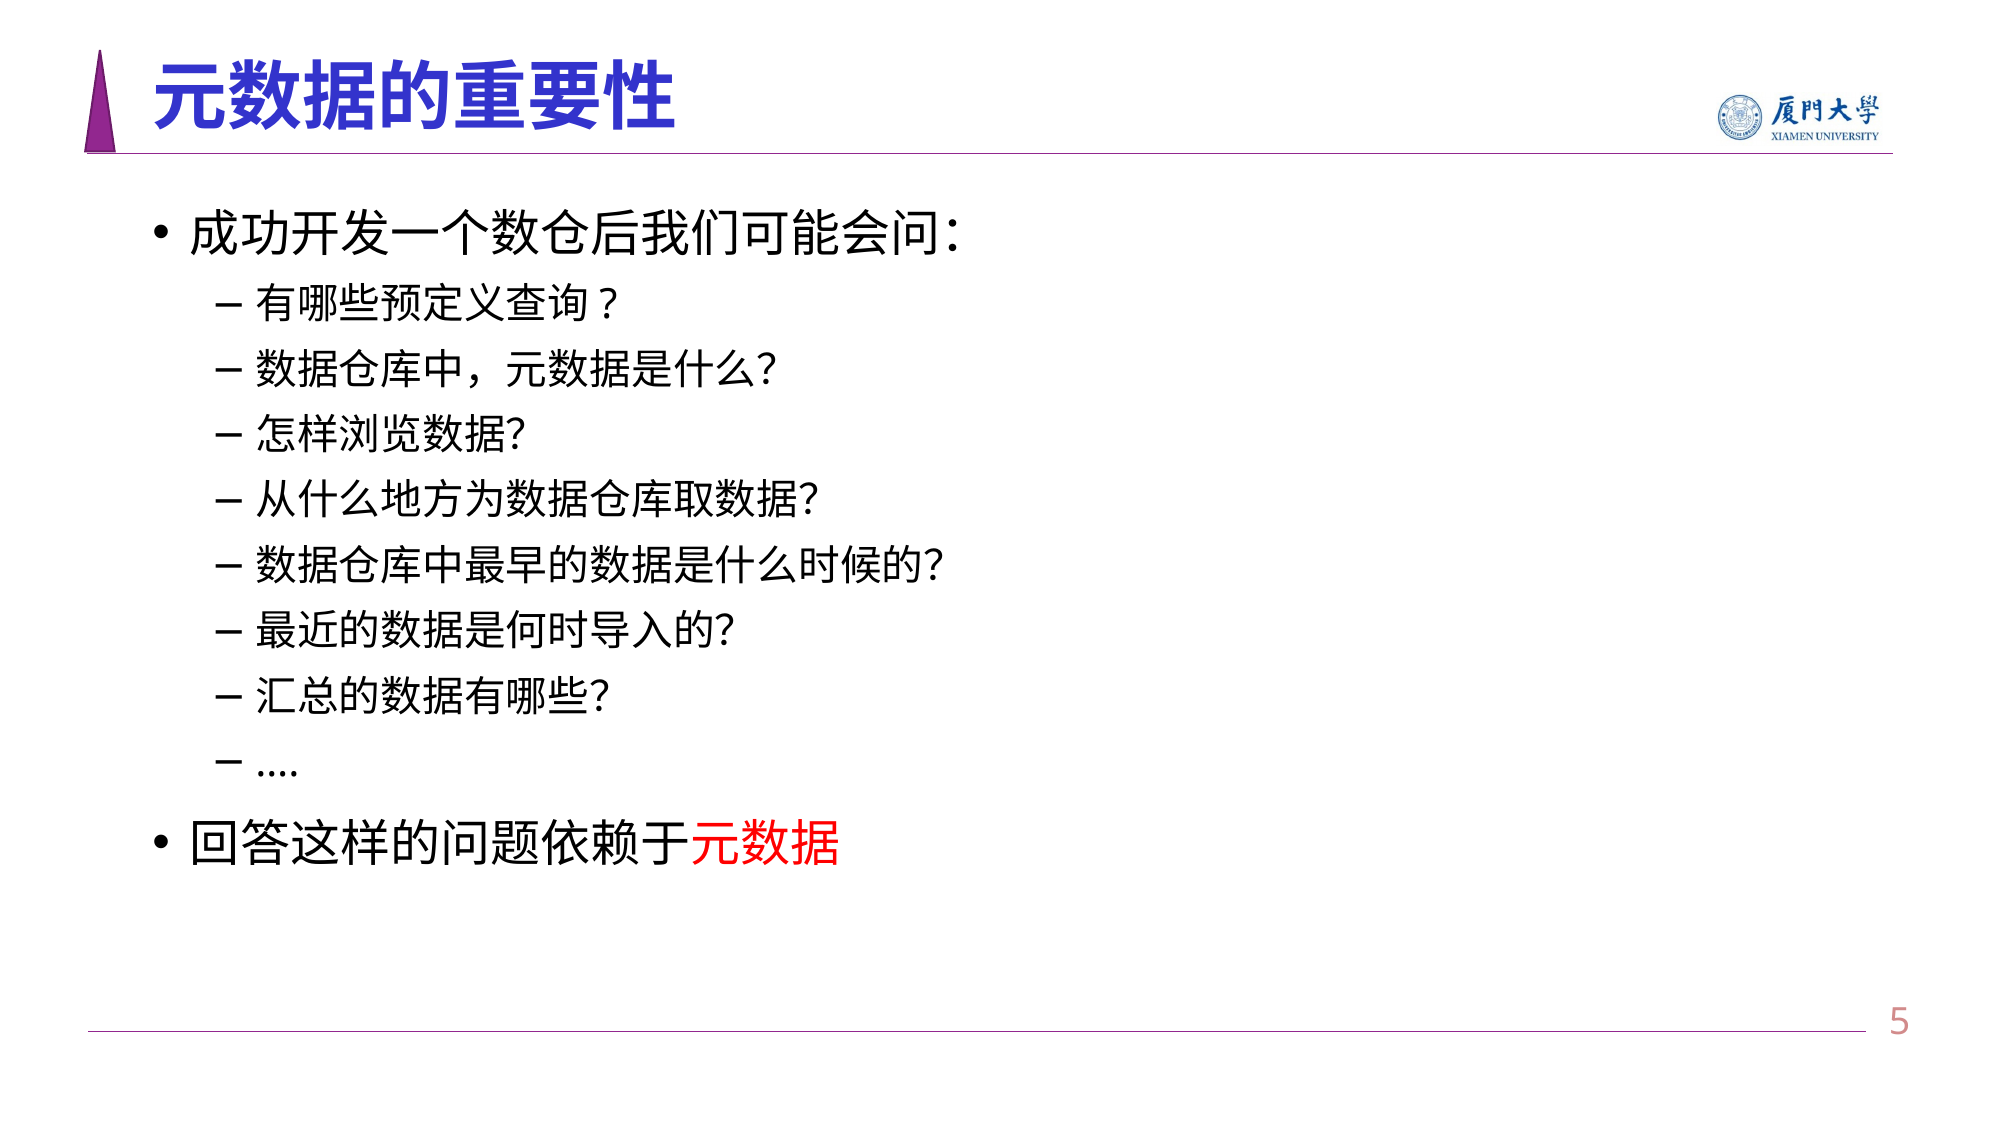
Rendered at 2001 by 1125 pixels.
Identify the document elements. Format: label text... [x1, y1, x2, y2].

picture [1863, 92, 1883, 146]
slide_number 4 [1860, 994, 1940, 1051]
list 成功开发一个数仓后我们可能会问： 有哪些预定义查询? 数据仓库中，元数据是什么？ 怎样浏览数据？ 从什么地方为数据仓库取数据？ 数据仓库中最早的数据是什么时候的？ 最近的数据是何时导入的？ 汇总的数据有哪些？ …. 回答这样的问题依赖于元数据 [137, 188, 1863, 1014]
title 元数据的重要性 [137, 40, 1863, 159]
